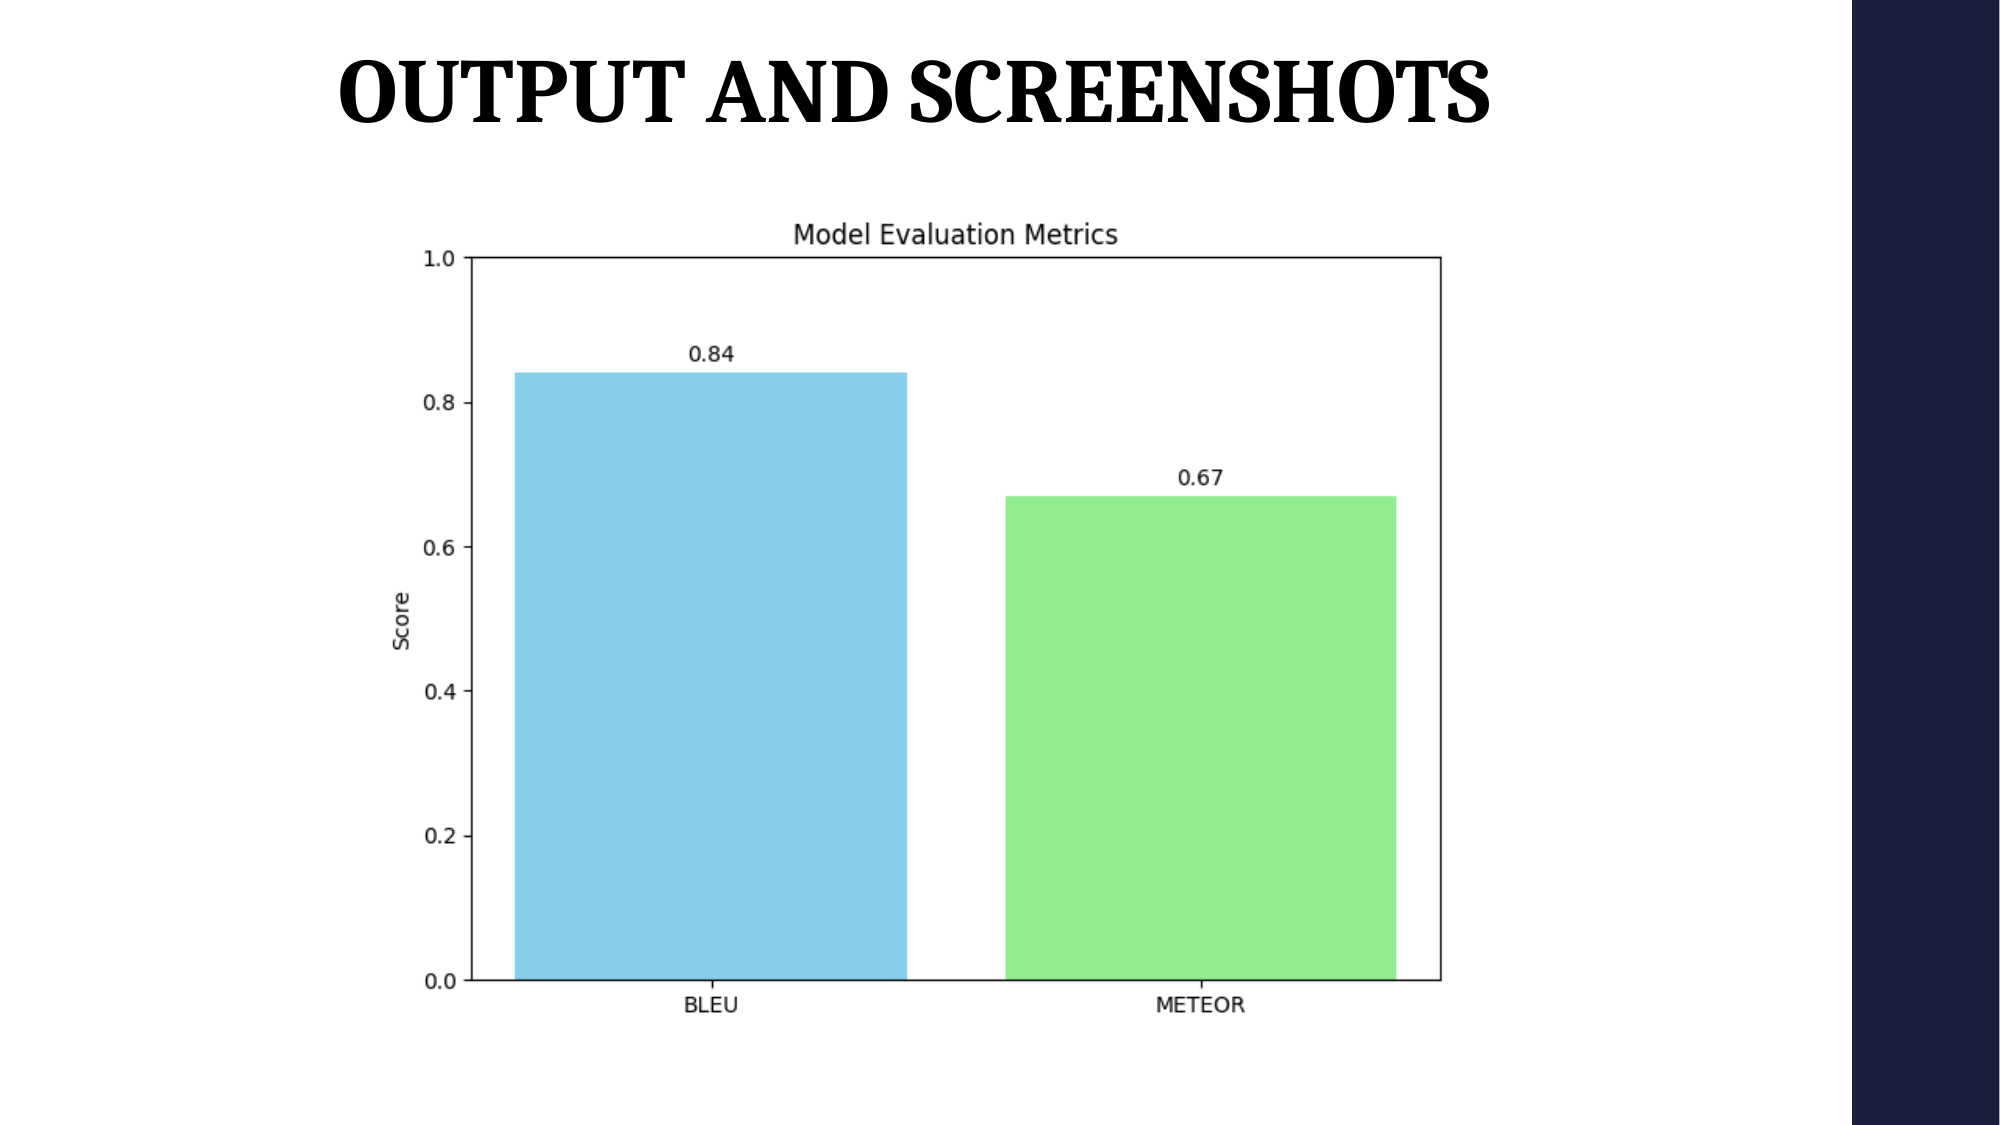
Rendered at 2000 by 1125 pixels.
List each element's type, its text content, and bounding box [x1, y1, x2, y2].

title OUTPUT AND SCREENSHOTS [120, 0, 1711, 151]
picture [375, 207, 1456, 1033]
